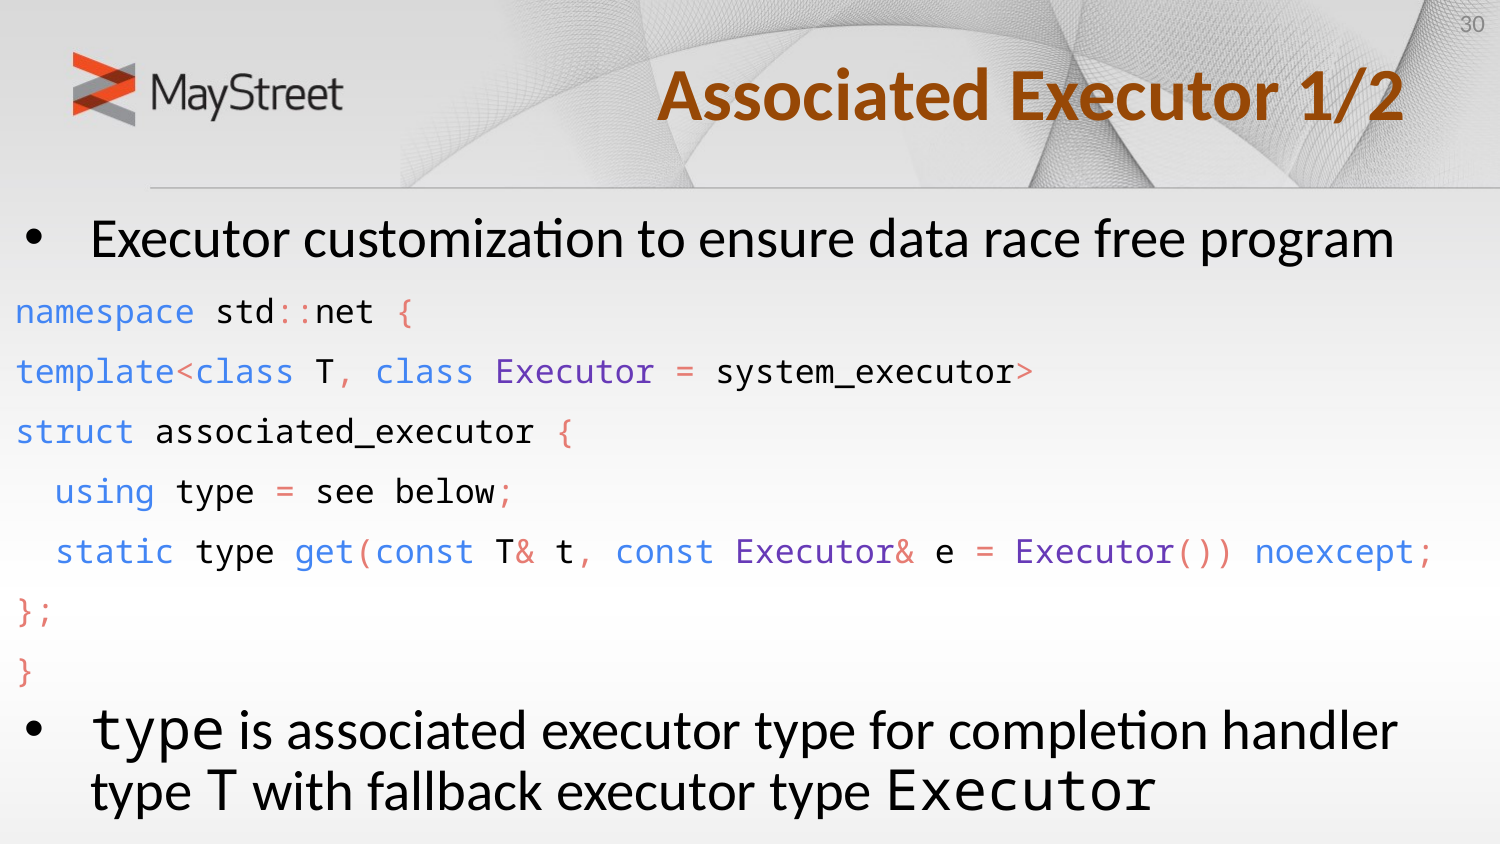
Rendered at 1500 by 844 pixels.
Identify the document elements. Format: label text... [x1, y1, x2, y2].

list Executor customization to ensure data race free program namespace std::net { template<class T, class Executor = system_executor> struct associated_executor { using type = see below; static type get(const T& t, const Executor& e = Executor()) noexcept; }; } type is associated executor type for completion handler type T with fallback executor type Executor [0, 188, 1500, 844]
picture [0, 0, 1500, 188]
slide_number 30 [1149, 0, 1500, 45]
title Associated Executor 1/2 [70, 54, 1421, 127]
